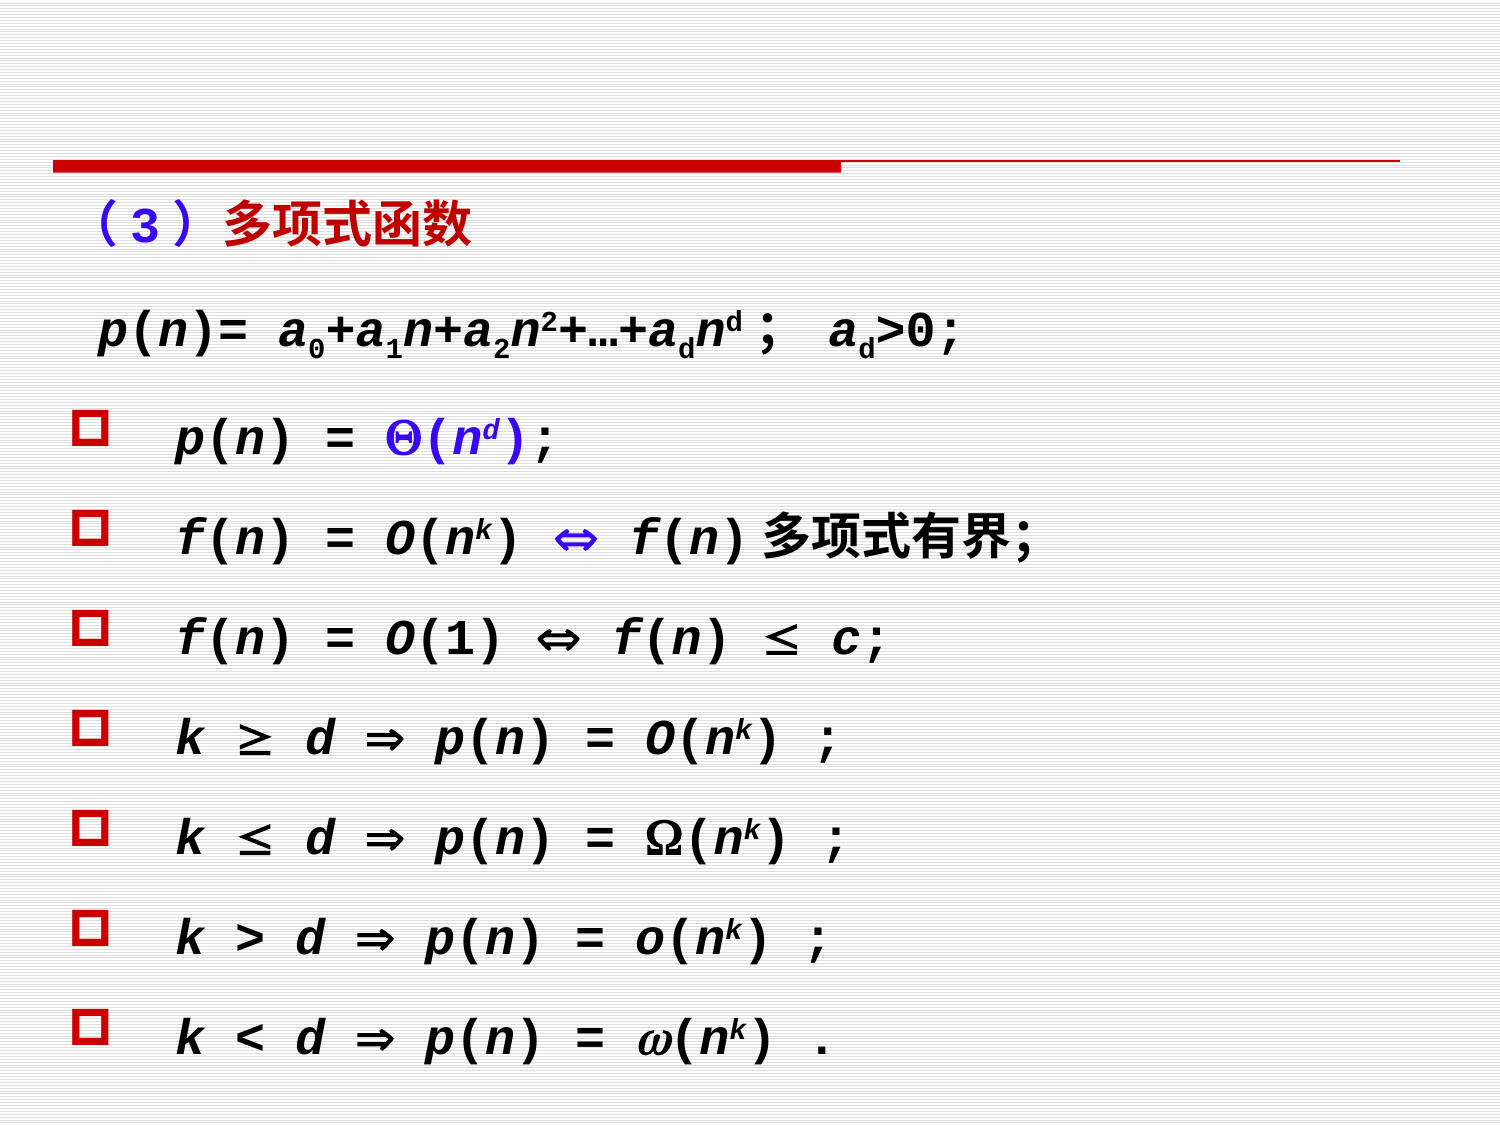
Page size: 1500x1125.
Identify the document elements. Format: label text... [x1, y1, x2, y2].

list （3）多项式函数 p(n)= a0+a1n+a2n2+…+adnd； ad>0; p(n) = (nd); f(n) = O(nk)  f(n)多项式有界； f(n) = O(1)  f(n)  c; k  d  p(n) = O(nk) ; k  d  p(n) = (nk) ; k > d  p(n) = o(nk) ; k < d  p(n) = (nk) . [53, 196, 1459, 1106]
